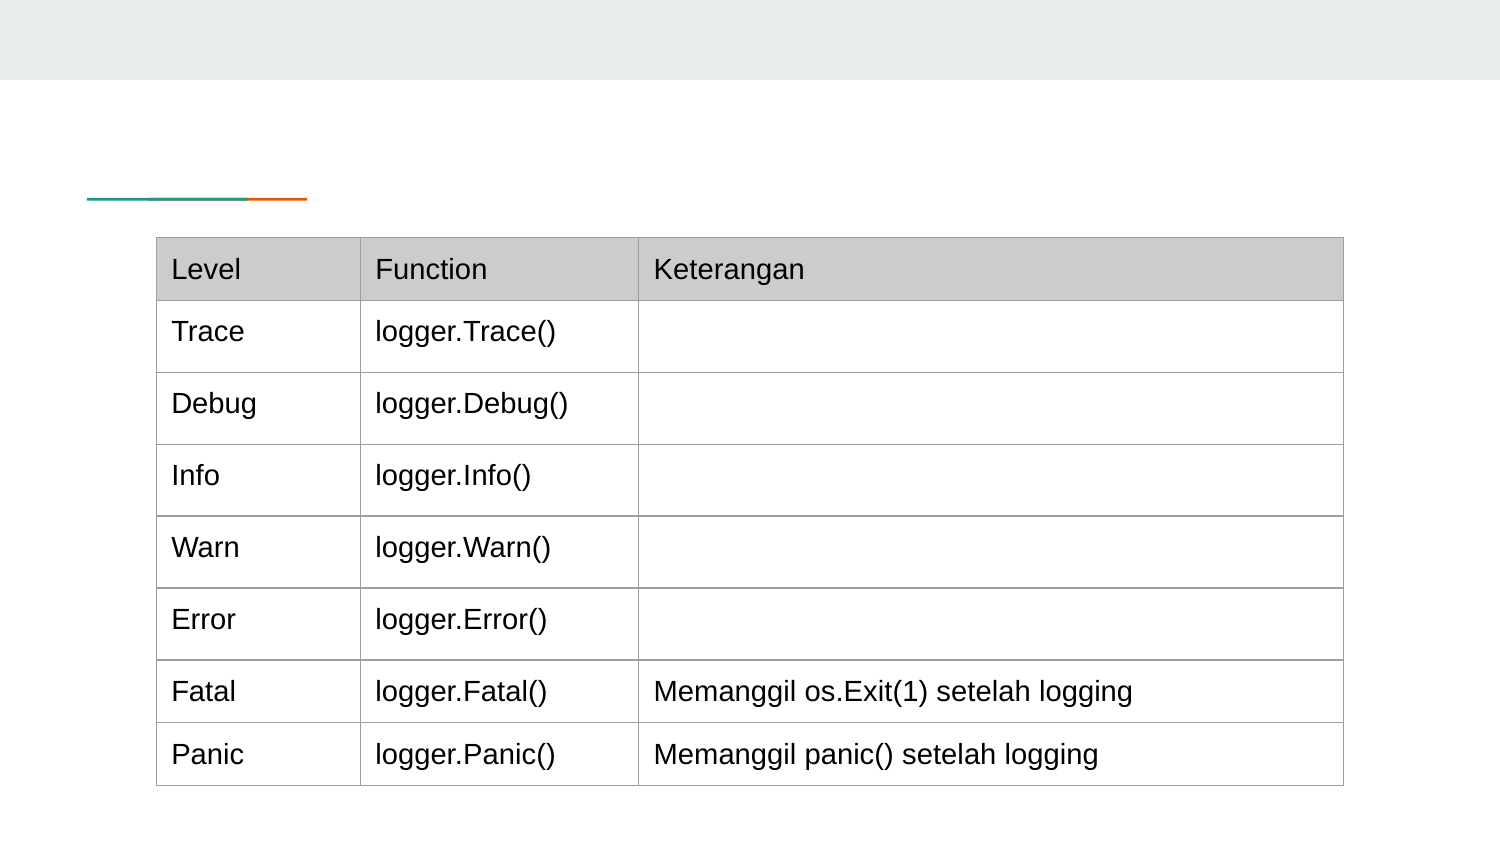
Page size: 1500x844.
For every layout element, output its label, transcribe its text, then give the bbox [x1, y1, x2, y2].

table_header Function [361, 238, 638, 300]
table_cell logger.Error() [361, 589, 638, 659]
table_cell Error [157, 589, 360, 659]
table_cell [639, 301, 1343, 372]
table_cell Panic [157, 723, 360, 785]
table_cell Fatal [157, 661, 360, 722]
table_cell logger.Panic() [361, 723, 638, 785]
table_cell logger.Info() [361, 445, 638, 515]
table_header Level [157, 238, 360, 300]
table_cell Info [157, 445, 360, 515]
table_cell [639, 517, 1343, 587]
table_cell logger.Warn() [361, 517, 638, 587]
table_cell Memanggil panic() setelah logging [639, 723, 1343, 785]
table_cell Trace [157, 301, 360, 372]
table_cell [639, 589, 1343, 659]
table_cell logger.Trace() [361, 301, 638, 372]
table_cell [639, 445, 1343, 515]
table_cell logger.Fatal() [361, 661, 638, 722]
table_cell Debug [157, 373, 360, 444]
table_header Keterangan [639, 238, 1343, 300]
table_cell Memanggil os.Exit(1) setelah logging [639, 661, 1343, 722]
table_cell logger.Debug() [361, 373, 638, 444]
table_cell [639, 373, 1343, 444]
table_cell Warn [157, 517, 360, 587]
